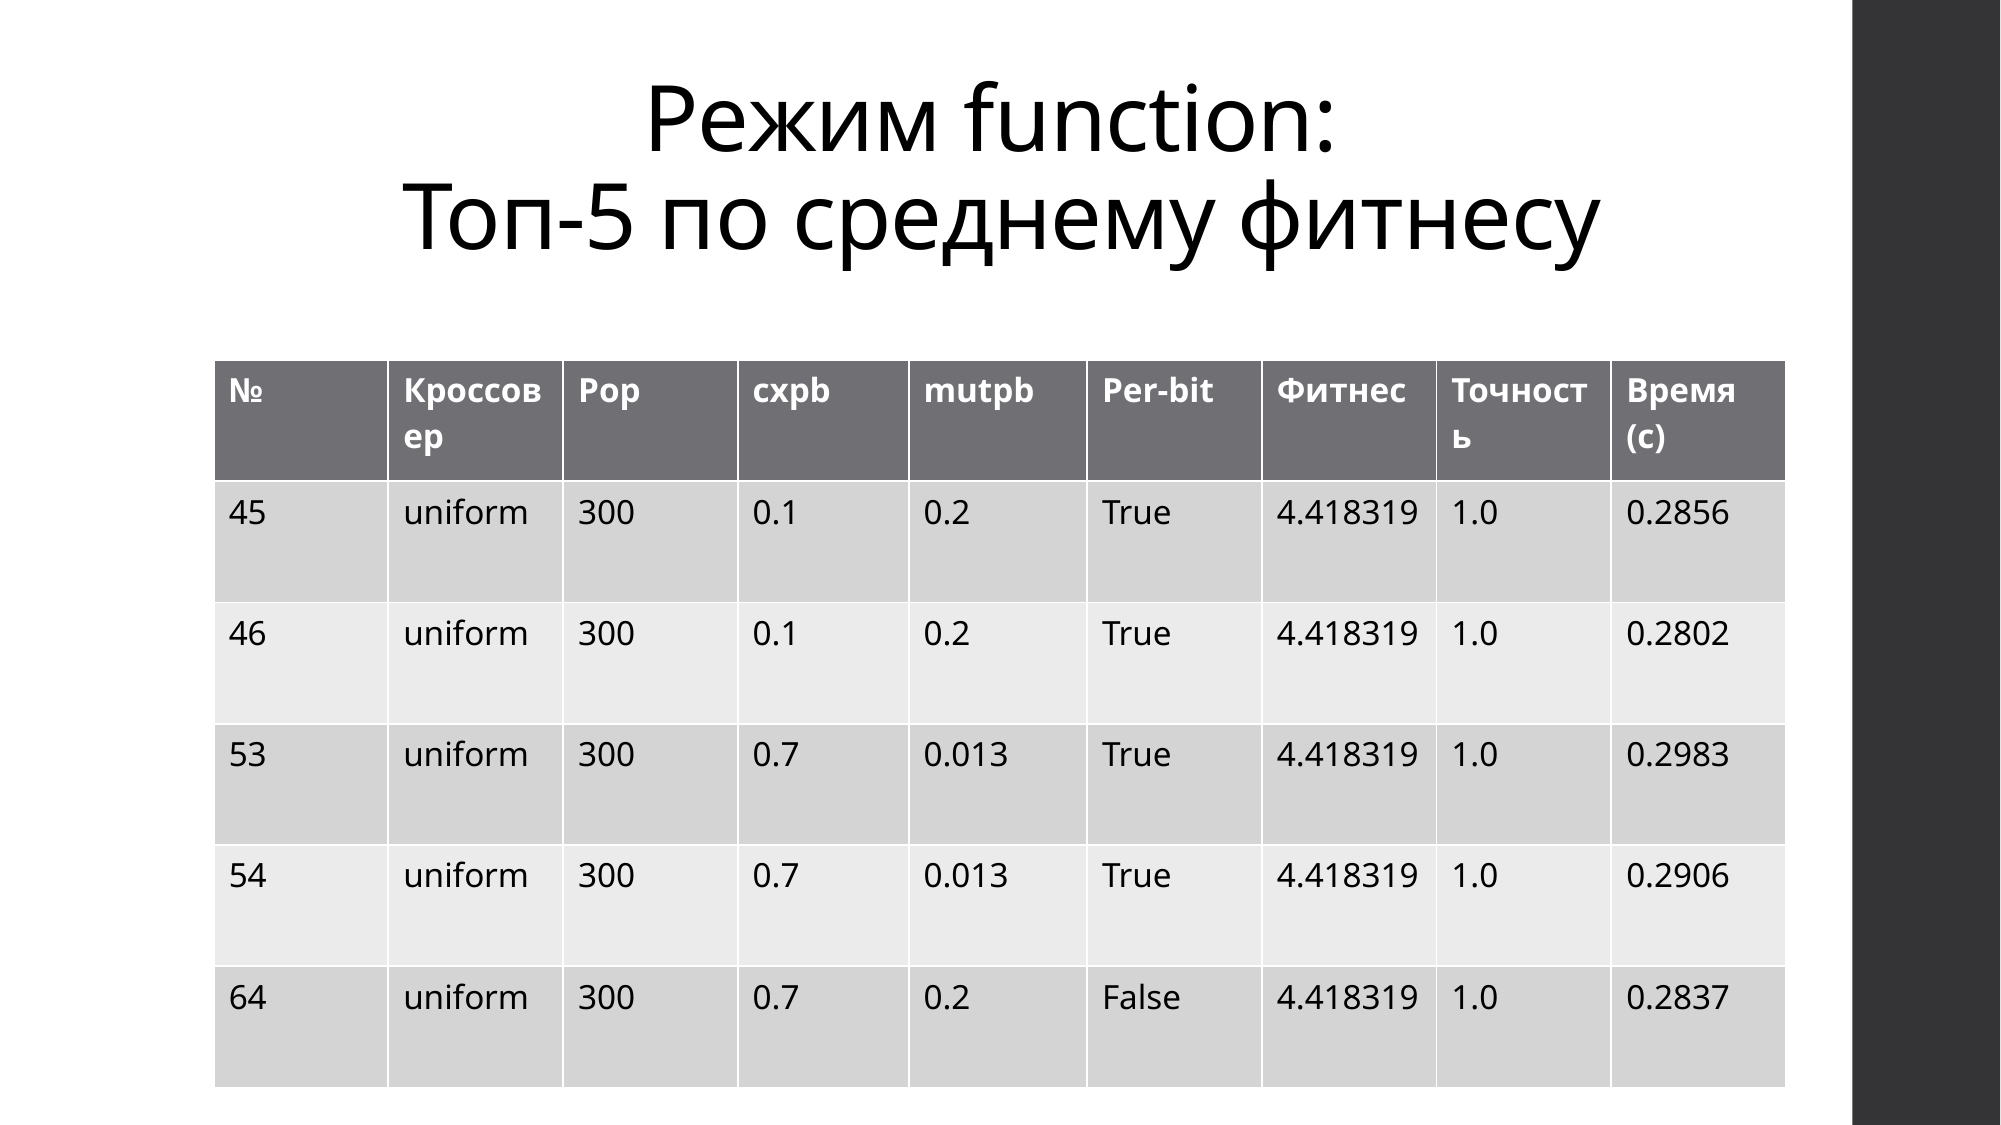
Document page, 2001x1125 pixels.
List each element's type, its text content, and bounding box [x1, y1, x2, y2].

table_header № [215, 361, 387, 480]
table_header cxpb [739, 361, 908, 480]
table_cell 1.0 [1437, 725, 1610, 844]
table_cell 4.418319 [1263, 846, 1436, 965]
table_cell 300 [564, 967, 737, 1087]
table_cell 1.0 [1437, 482, 1610, 602]
table_cell 4.418319 [1263, 482, 1436, 602]
table_cell 4.418319 [1263, 603, 1436, 723]
table_cell 0.2983 [1612, 725, 1785, 844]
table_cell 46 [215, 603, 387, 723]
table_cell 45 [215, 482, 387, 602]
table_cell 0.2 [910, 603, 1086, 723]
table_header Фитнес [1263, 361, 1436, 480]
table_cell 1.0 [1437, 846, 1610, 965]
table_cell 53 [215, 725, 387, 844]
table_cell 0.1 [739, 603, 908, 723]
table_cell True [1088, 482, 1261, 602]
table_cell uniform [389, 482, 562, 602]
table_cell 0.013 [910, 846, 1086, 965]
table_cell uniform [389, 967, 562, 1087]
table_cell 300 [564, 482, 737, 602]
table_cell 0.7 [739, 725, 908, 844]
table_cell False [1088, 967, 1261, 1087]
table_header mutpb [910, 361, 1086, 480]
table_header Pop [564, 361, 737, 480]
table_cell 0.7 [739, 846, 908, 965]
table_cell uniform [389, 603, 562, 723]
table_cell True [1088, 603, 1261, 723]
table_cell 1.0 [1437, 603, 1610, 723]
table_cell True [1088, 846, 1261, 965]
table_header Per-bit [1088, 361, 1261, 480]
table_header Время (с) [1612, 361, 1785, 480]
table_cell 4.418319 [1263, 967, 1436, 1087]
table_cell 4.418319 [1263, 725, 1436, 844]
table_cell 0.2 [910, 482, 1086, 602]
table_cell True [1088, 725, 1261, 844]
table_header Кроссовер [389, 361, 562, 480]
table_cell 0.2837 [1612, 967, 1785, 1087]
table_cell 300 [564, 603, 737, 723]
title Режим function: Топ-5 по среднему фитнесу [206, 60, 1797, 278]
table_cell 0.2 [910, 967, 1086, 1087]
table_cell uniform [389, 725, 562, 844]
table_cell 0.2856 [1612, 482, 1785, 602]
table_cell 300 [564, 846, 737, 965]
table_cell uniform [389, 846, 562, 965]
table_cell 64 [215, 967, 387, 1087]
table_header Точность [1437, 361, 1610, 480]
table_cell 300 [564, 725, 737, 844]
table_cell 0.1 [739, 482, 908, 602]
table_cell 0.2802 [1612, 603, 1785, 723]
table_cell 0.013 [910, 725, 1086, 844]
table_cell 0.7 [739, 967, 908, 1087]
table_cell 0.2906 [1612, 846, 1785, 965]
table_cell 54 [215, 846, 387, 965]
table_cell 1.0 [1437, 967, 1610, 1087]
